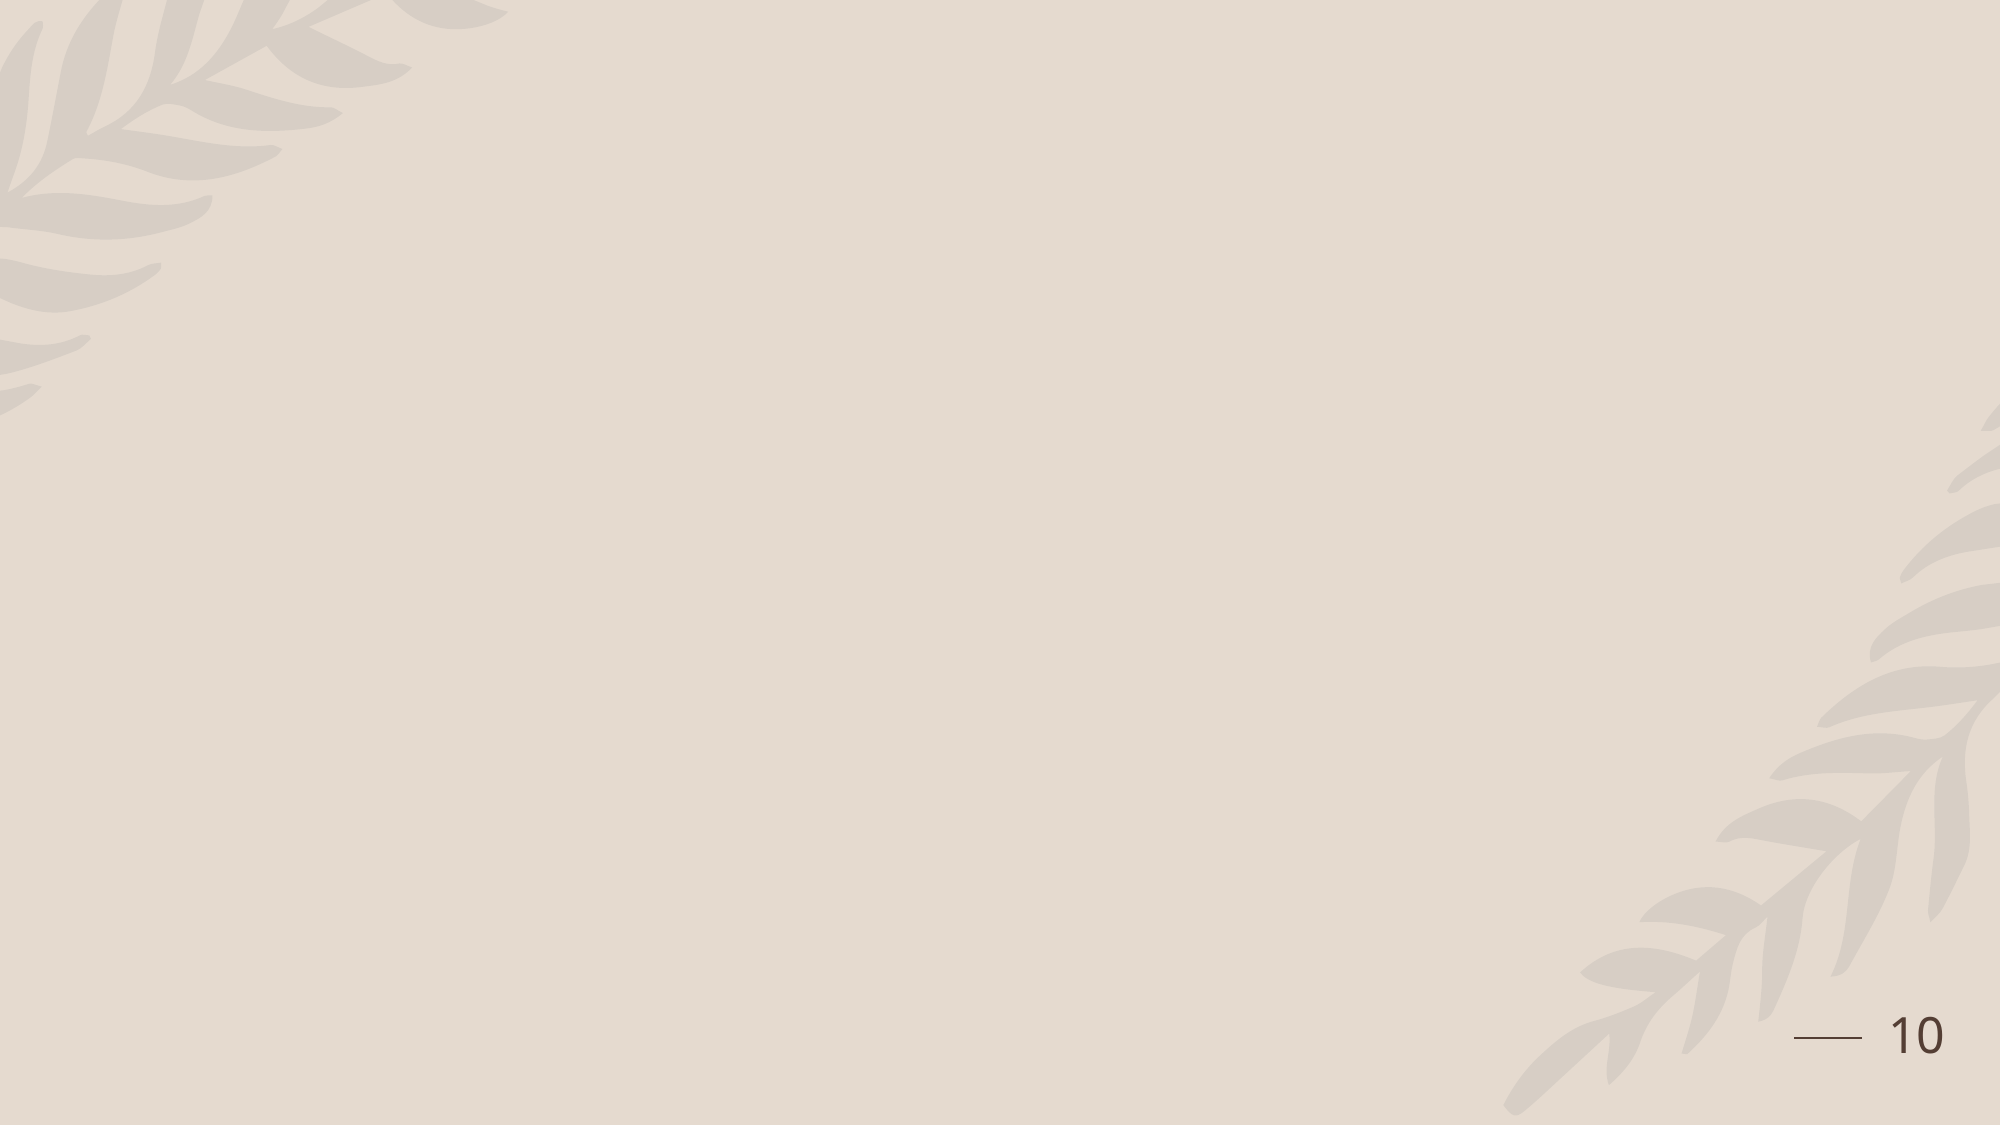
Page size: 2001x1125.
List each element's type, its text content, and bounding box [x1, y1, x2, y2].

slide_number 10 [1862, 964, 1971, 1112]
